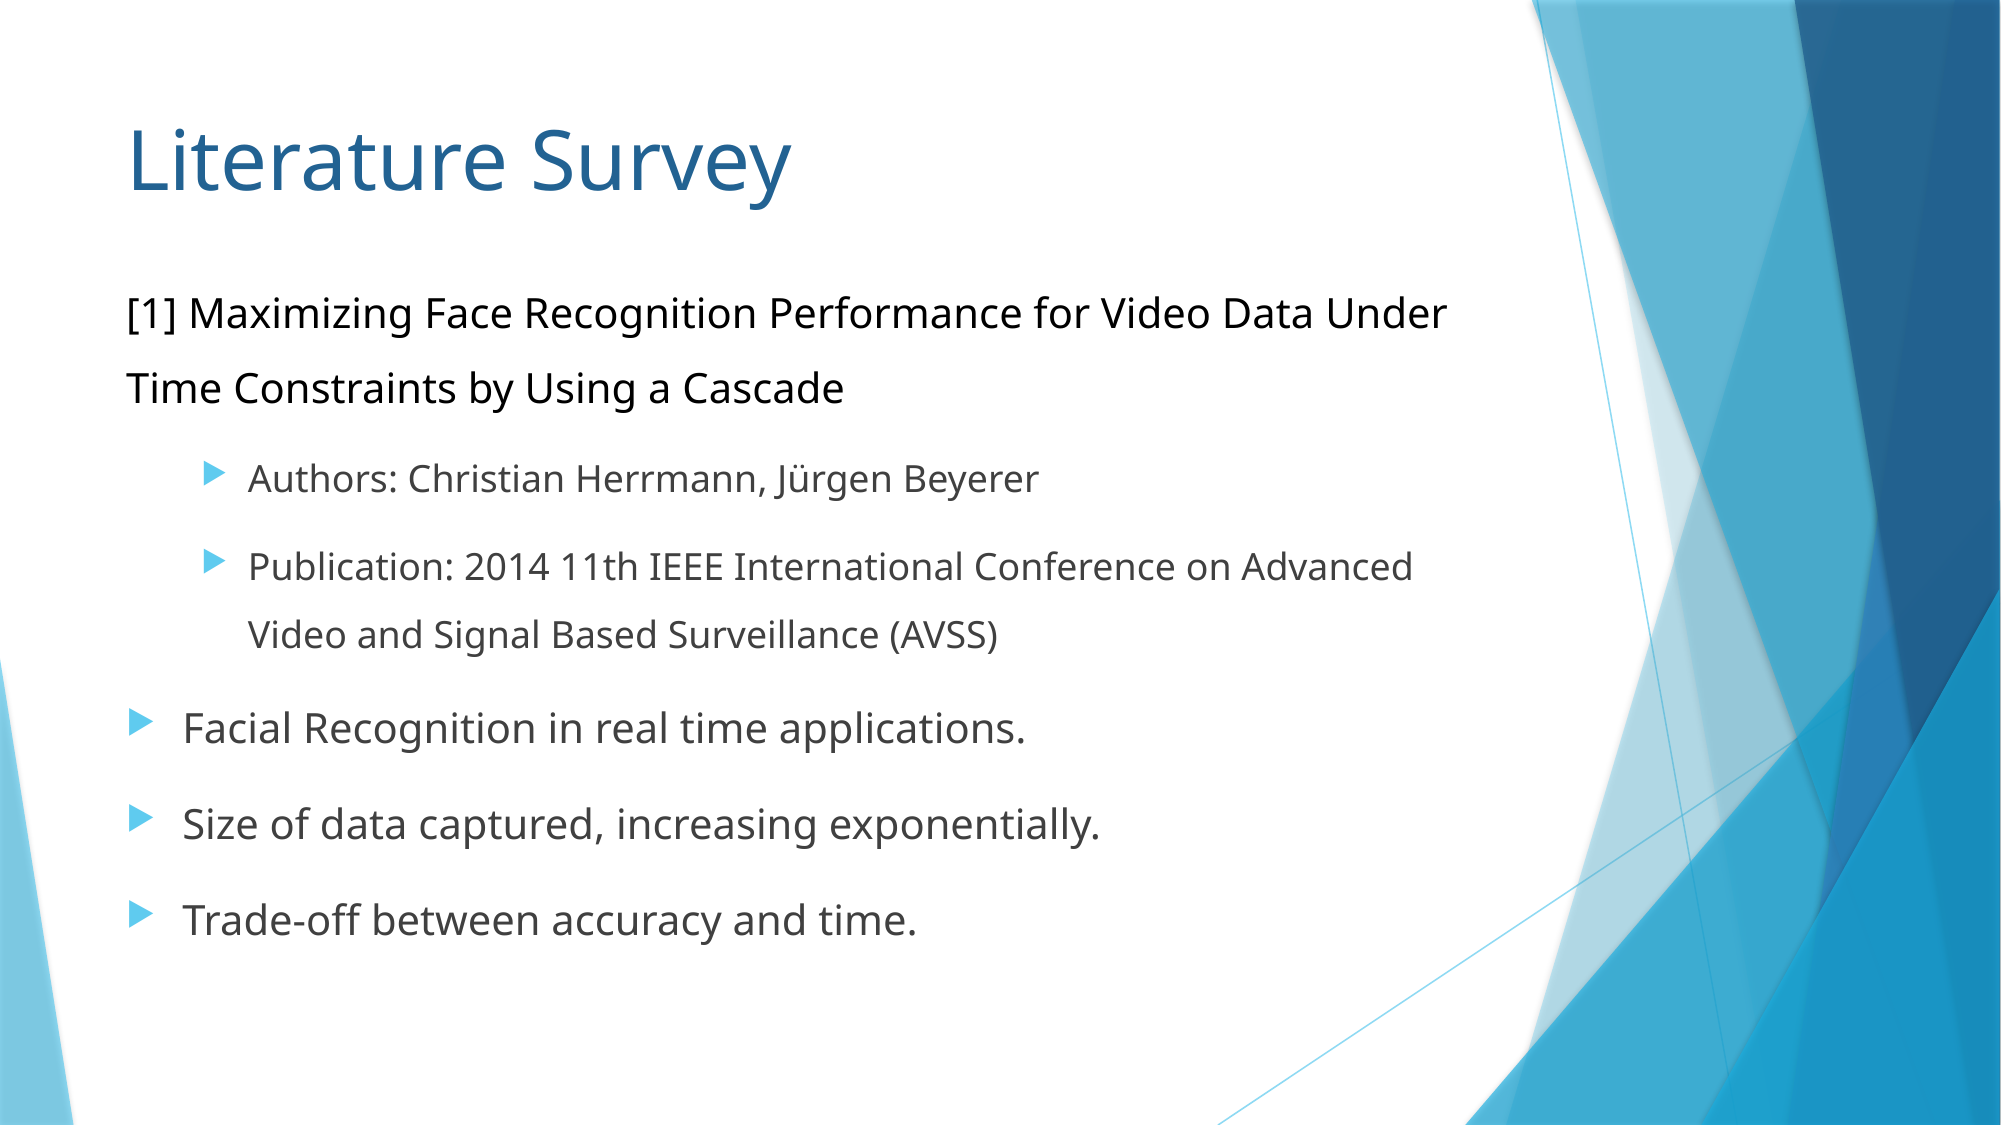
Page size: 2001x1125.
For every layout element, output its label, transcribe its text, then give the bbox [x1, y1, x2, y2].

list [1] Maximizing Face Recognition Performance for Video Data Under Time Constraints by Using a Cascade Authors: Christian Herrmann, Jürgen Beyerer Publication: 2014 11th IEEE International Conference on Advanced Video and Signal Based Surveillance (AVSS) Facial Recognition in real time applications. Size of data captured, increasing exponentially. Trade-off between accuracy and time. [111, 253, 1522, 991]
title Literature Survey [111, 99, 1522, 218]
